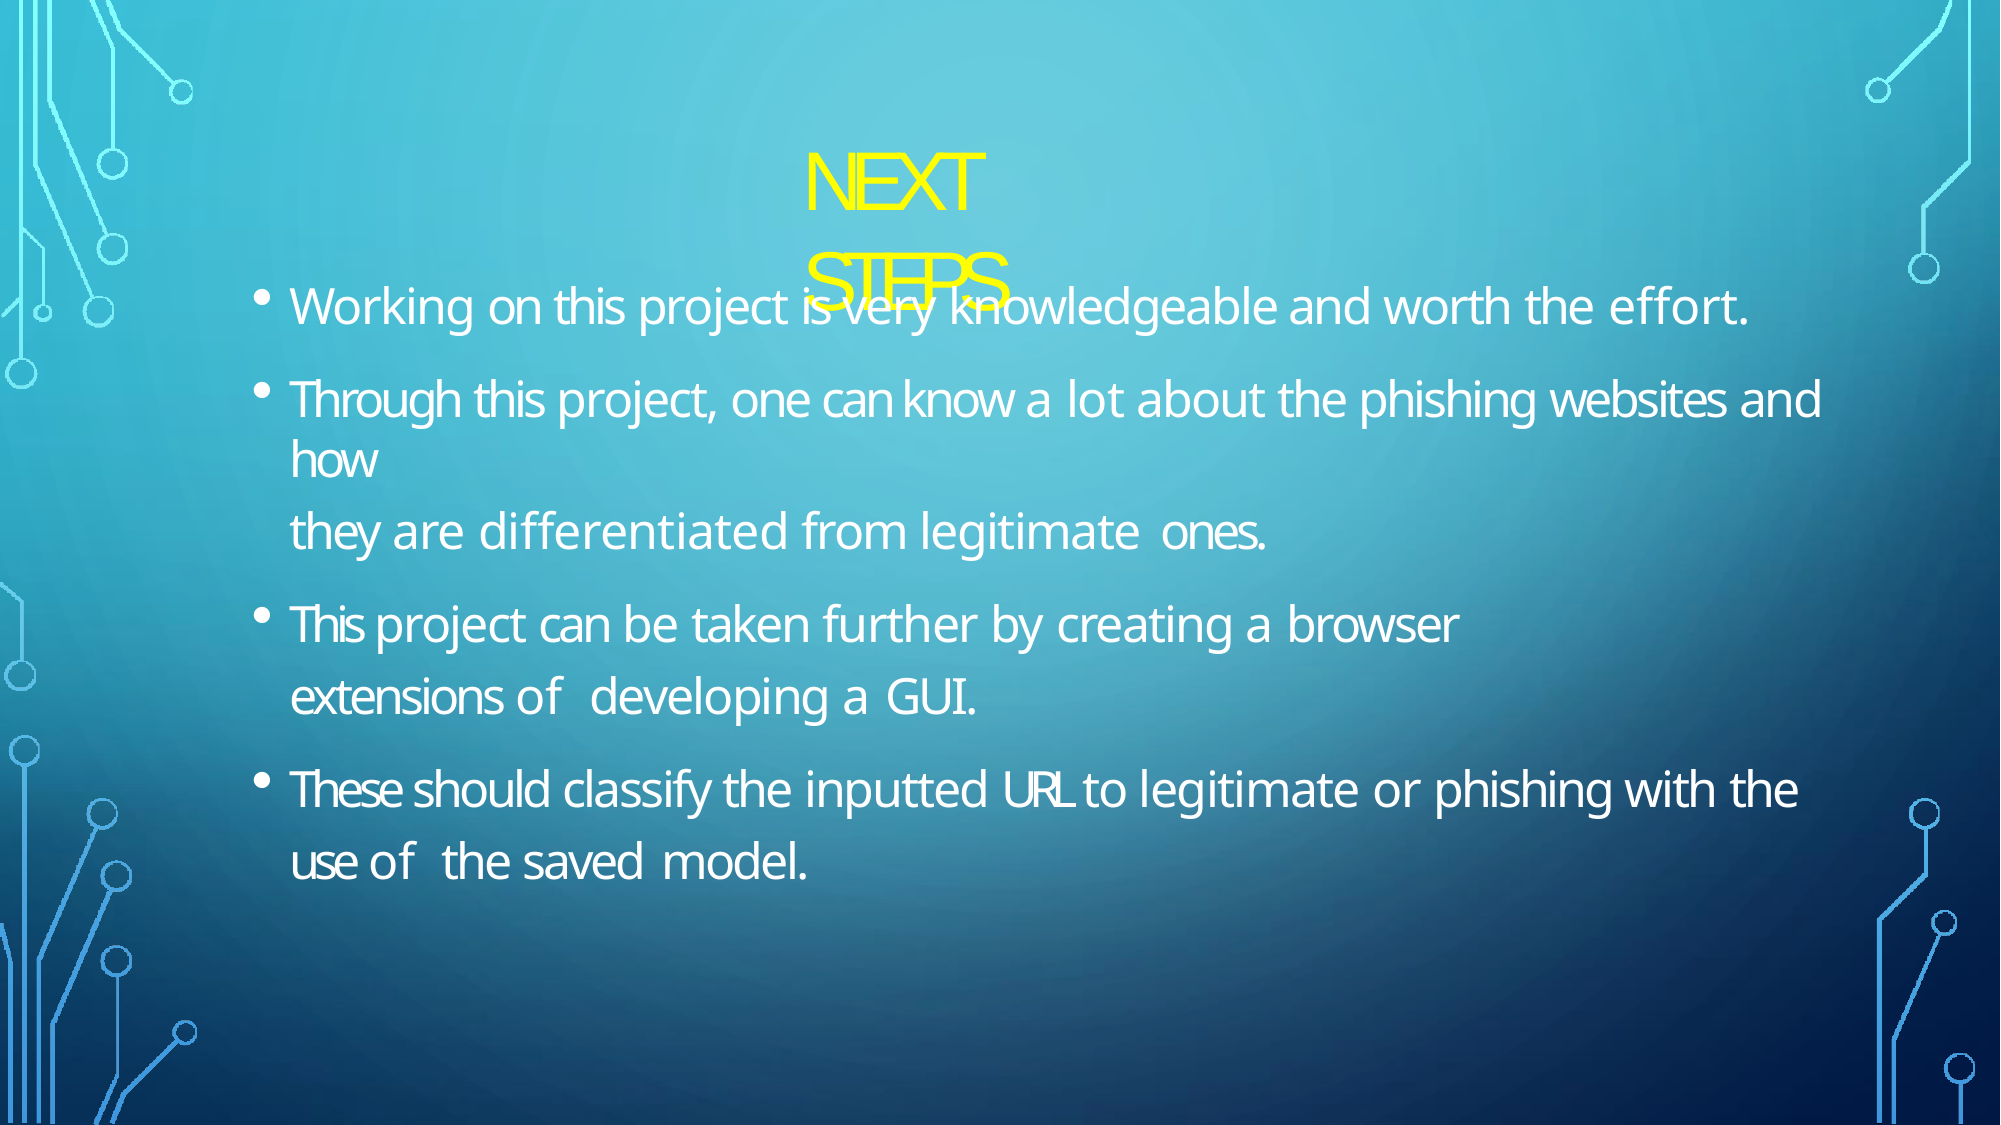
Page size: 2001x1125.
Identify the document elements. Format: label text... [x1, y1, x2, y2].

list Working on this project is very knowledgeable and worth the effort. Through this project, one can know a lot about the phishing websites and how they are differentiated from legitimate ones. This project can be taken further by creating a browser extensions of developing a GUI. These should classify the inputted URL to legitimate or phishing with the use of the saved model. [171, 256, 1829, 913]
title NEXT STEPS [800, 125, 1200, 256]
picture [0, 0, 2000, 1125]
